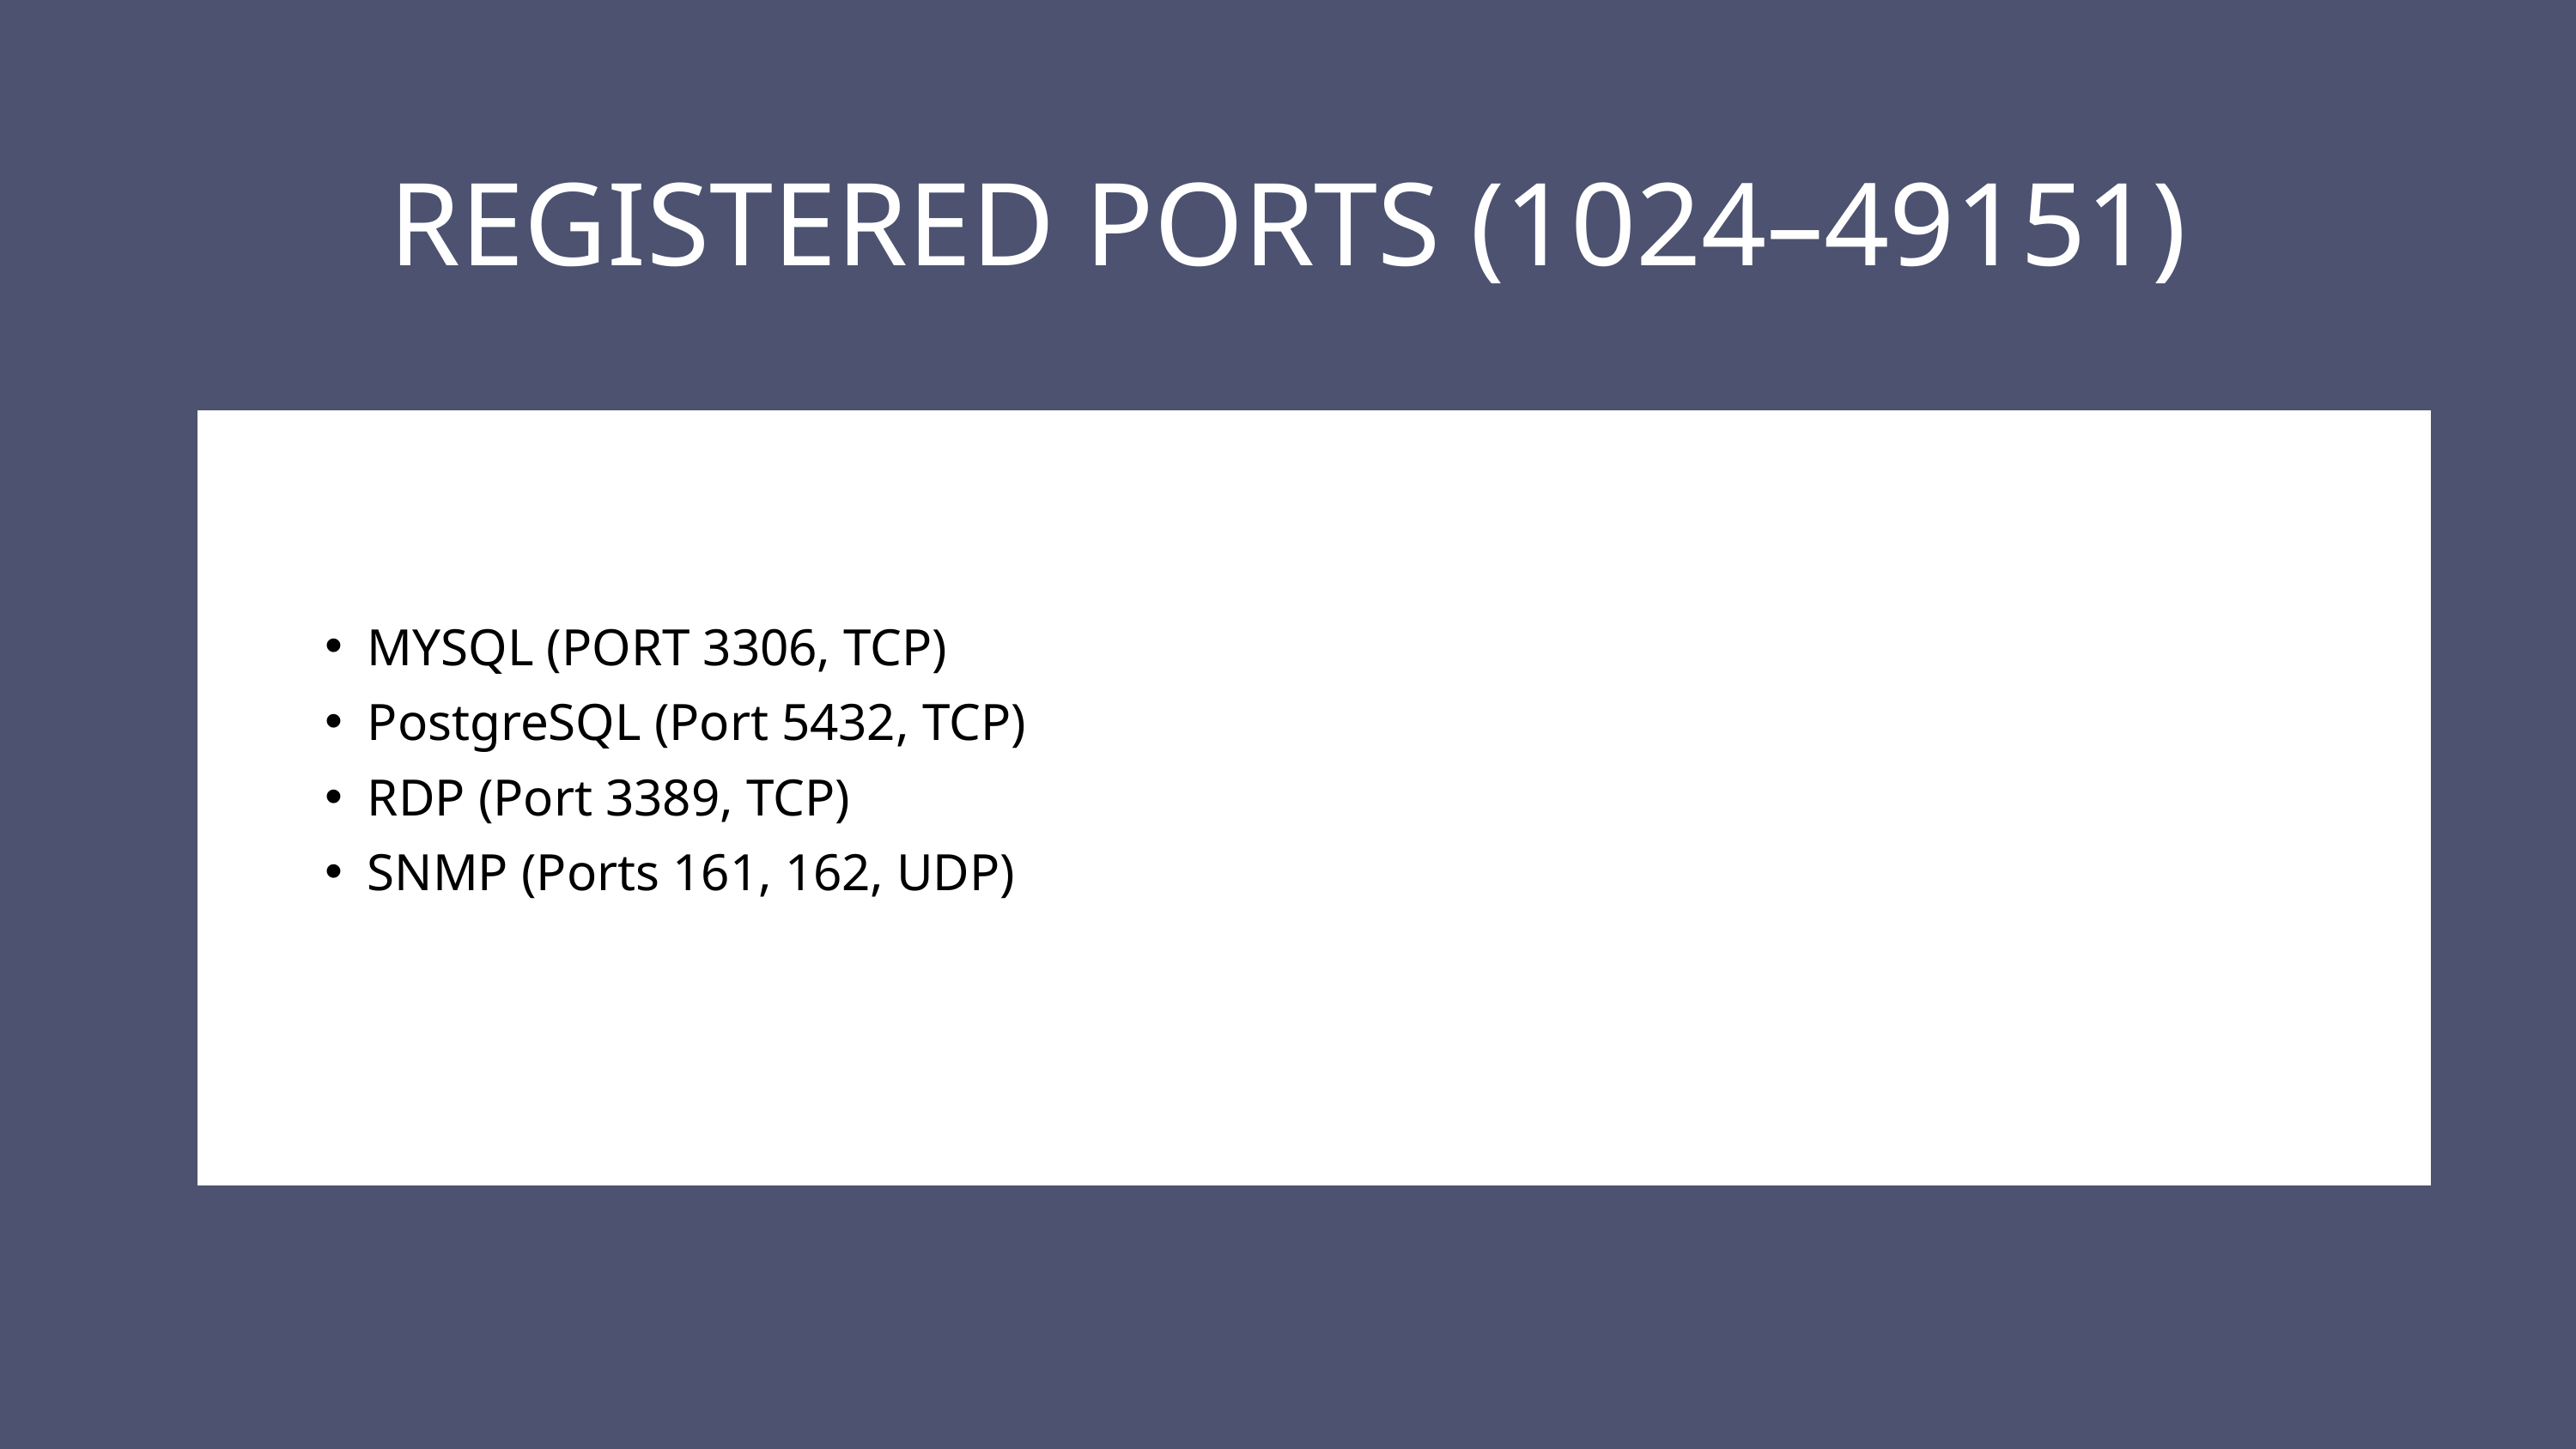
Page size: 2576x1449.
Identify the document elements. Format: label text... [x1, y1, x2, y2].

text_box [197, 410, 2432, 1186]
text_box REGISTERED PORTS (1024–49151) [197, 129, 2379, 289]
